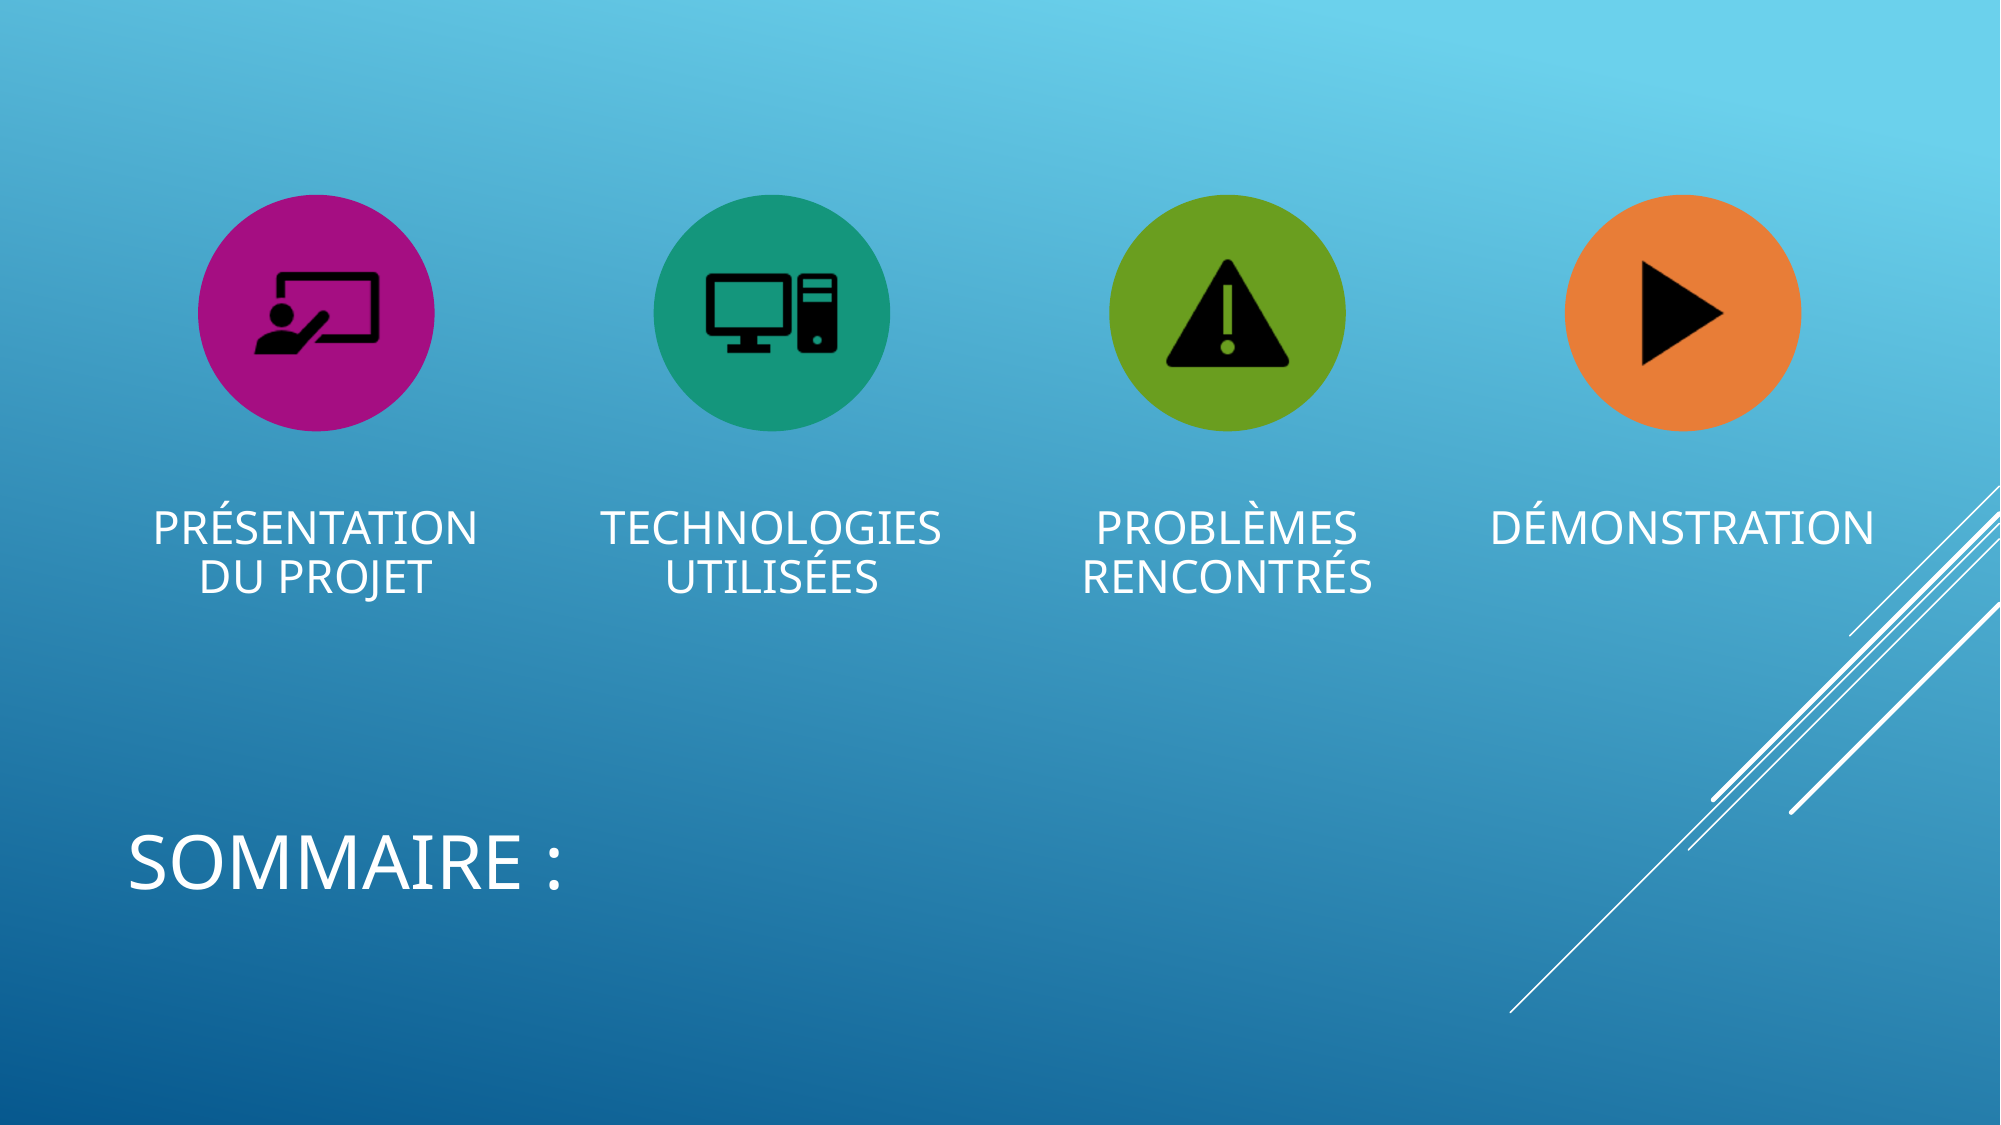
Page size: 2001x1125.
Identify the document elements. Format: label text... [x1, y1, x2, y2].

title Sommaire : [112, 736, 1513, 984]
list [111, 112, 1888, 706]
